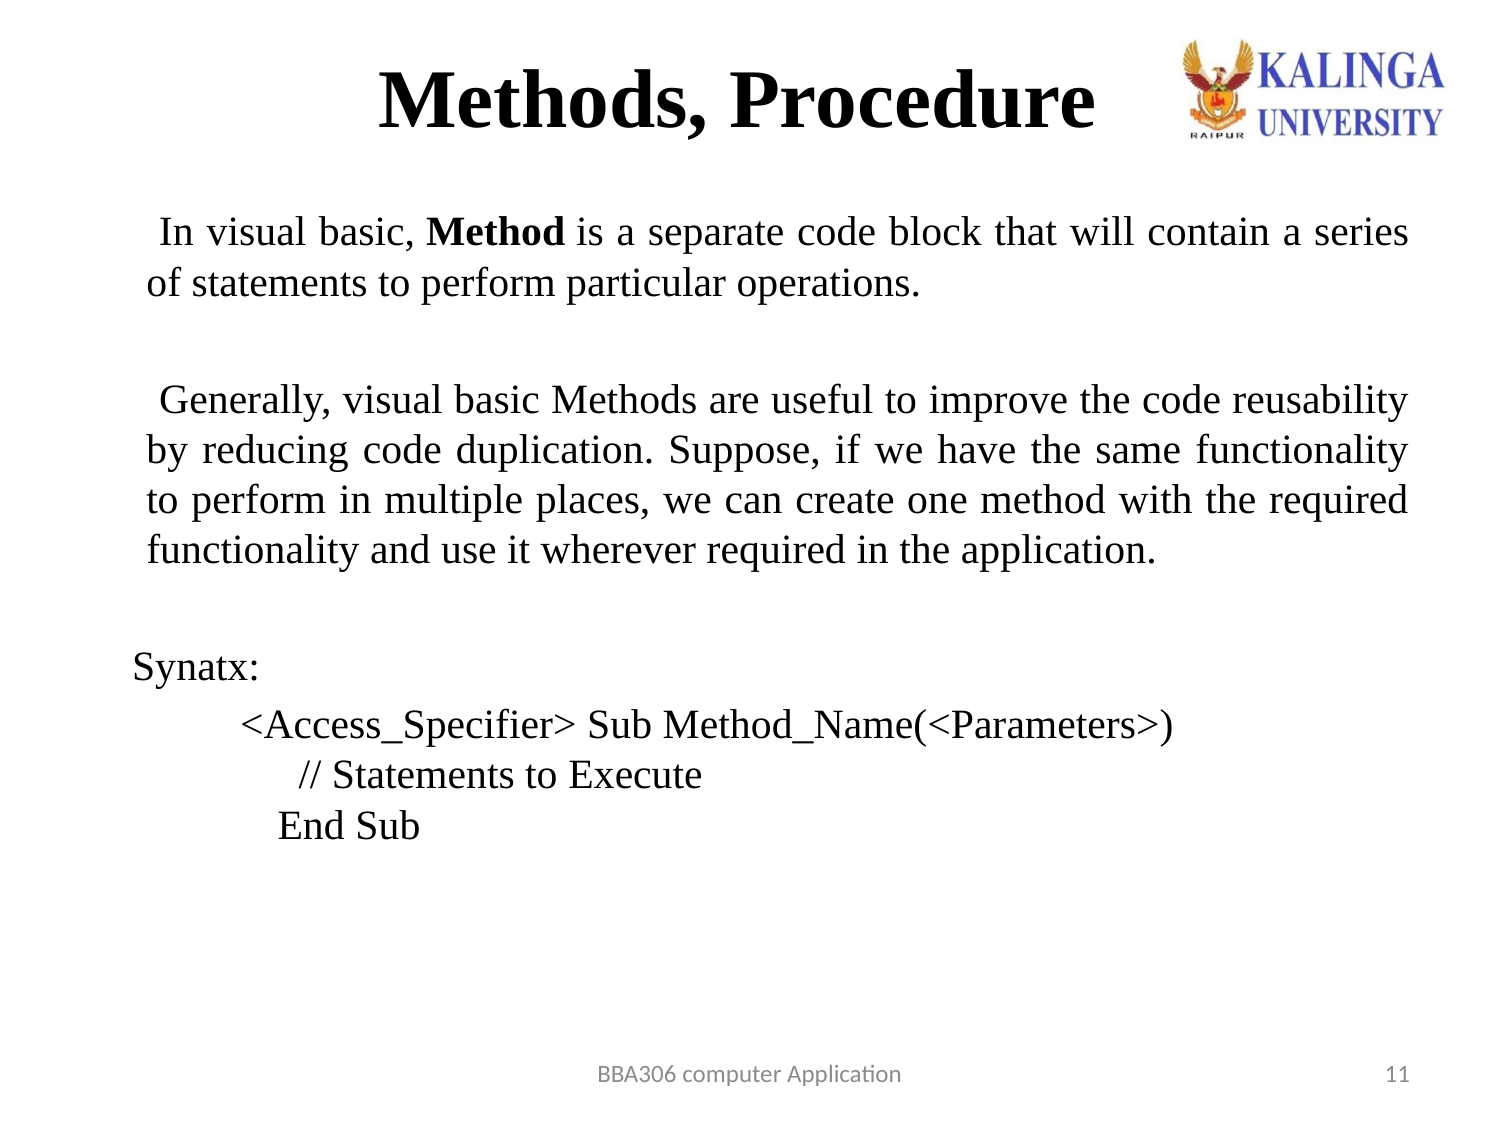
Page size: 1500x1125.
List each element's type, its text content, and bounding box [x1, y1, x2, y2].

list In visual basic, Method is a separate code block that will contain a series of statements to perform particular operations. Generally, visual basic Methods are useful to improve the code reusability by reducing code duplication. Suppose, if we have the same functionality to perform in multiple places, we can create one method with the required functionality and use it wherever required in the application. Synatx: <Access_Specifier> Sub Method_Name(<Parameters>) // Statements to Execute End Sub [75, 192, 1425, 1030]
footer BBA306 computer Application [512, 1042, 988, 1103]
title Methods, Procedure [62, 0, 1413, 188]
picture [1174, 37, 1455, 151]
slide_number 11 [1074, 1042, 1425, 1103]
